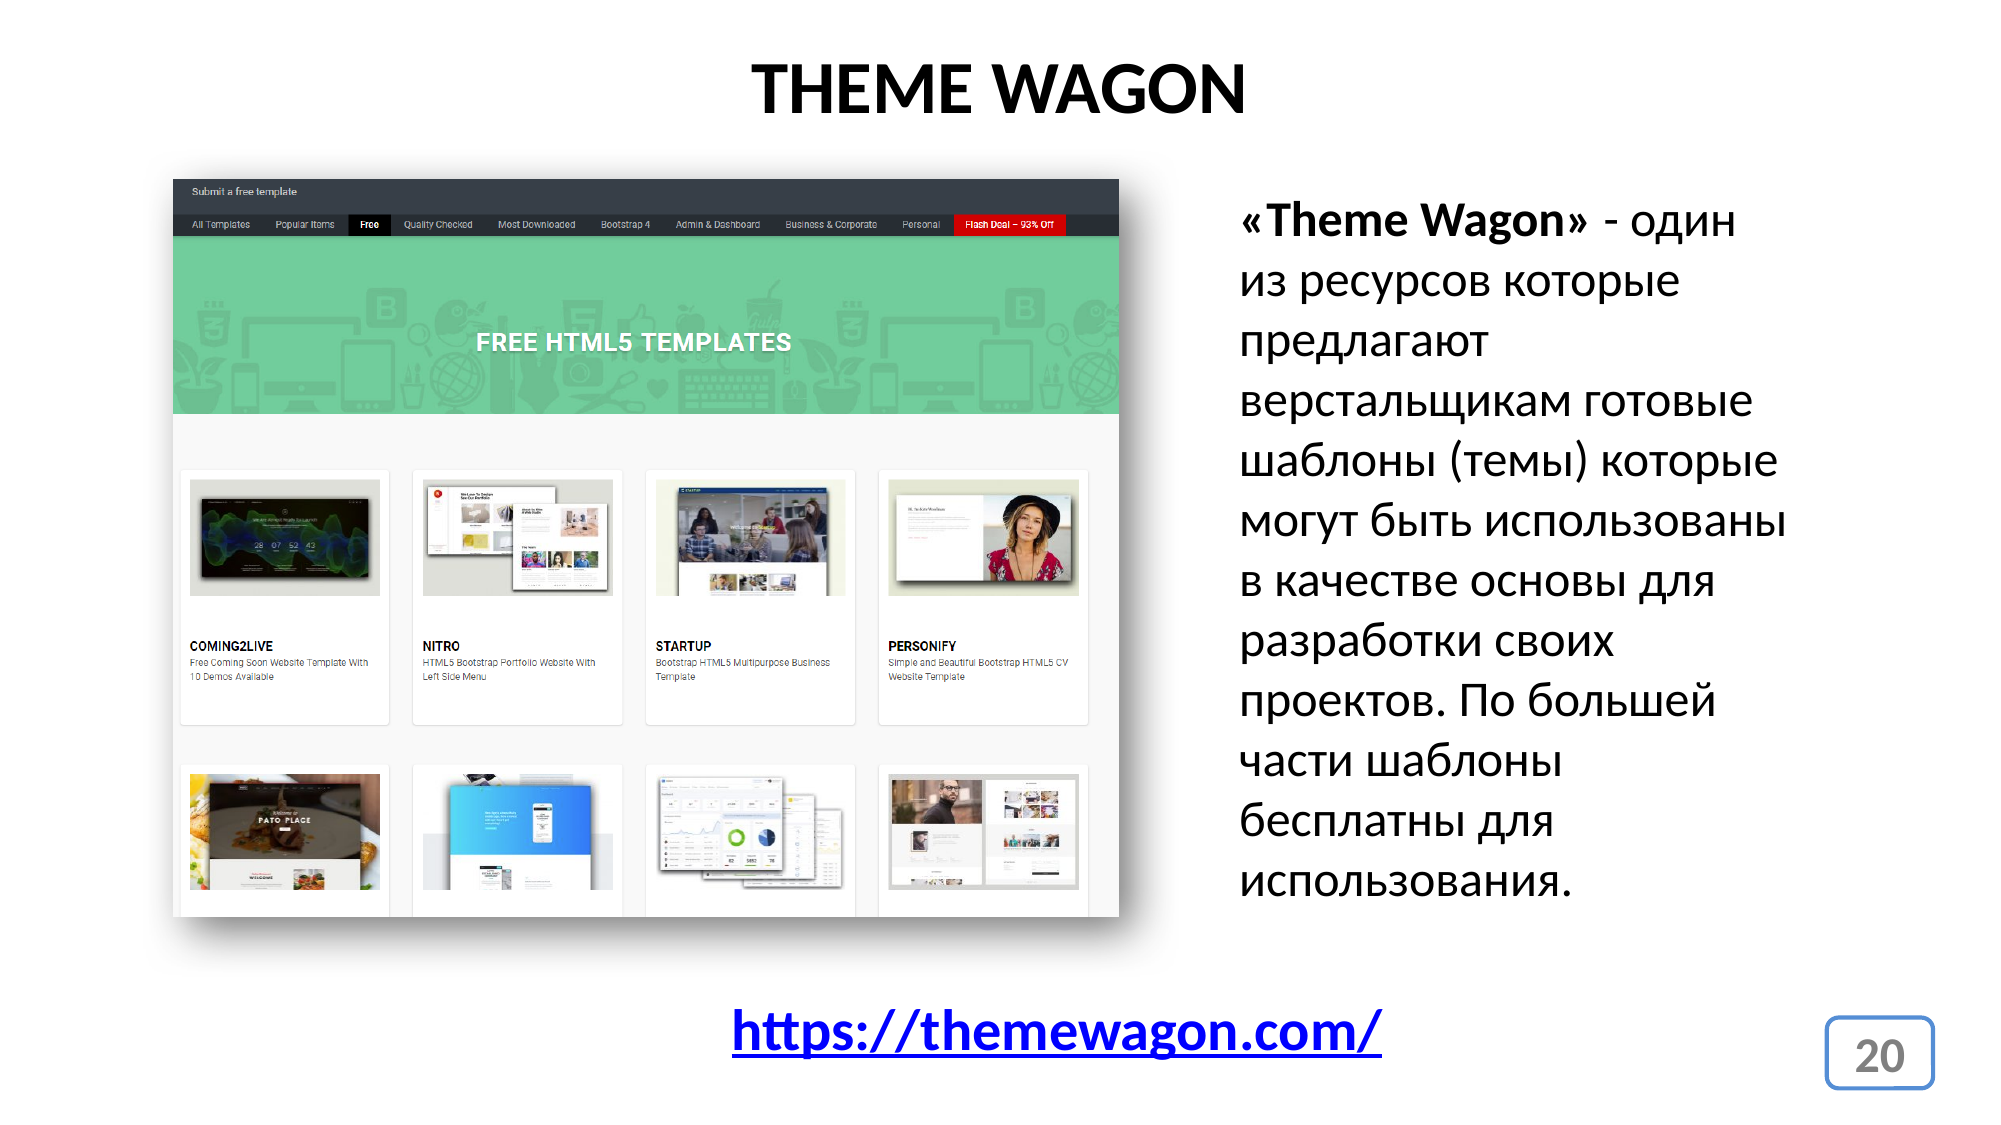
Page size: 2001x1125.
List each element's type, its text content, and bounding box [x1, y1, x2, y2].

text_box 20 [1824, 1015, 1936, 1091]
text_box THEME WAGON [0, 30, 2000, 136]
picture [172, 179, 1119, 917]
text_box «Theme Wagon» - один из ресурсов которые предлагают верстальщикам готовые шаблоны (темы) которые могут быть использованы в качестве основы для разработки своих проектов. По большей части шаблоны бесплатны для использования. [1224, 179, 1804, 915]
text_box https://themewagon.com/ [716, 984, 1398, 1070]
